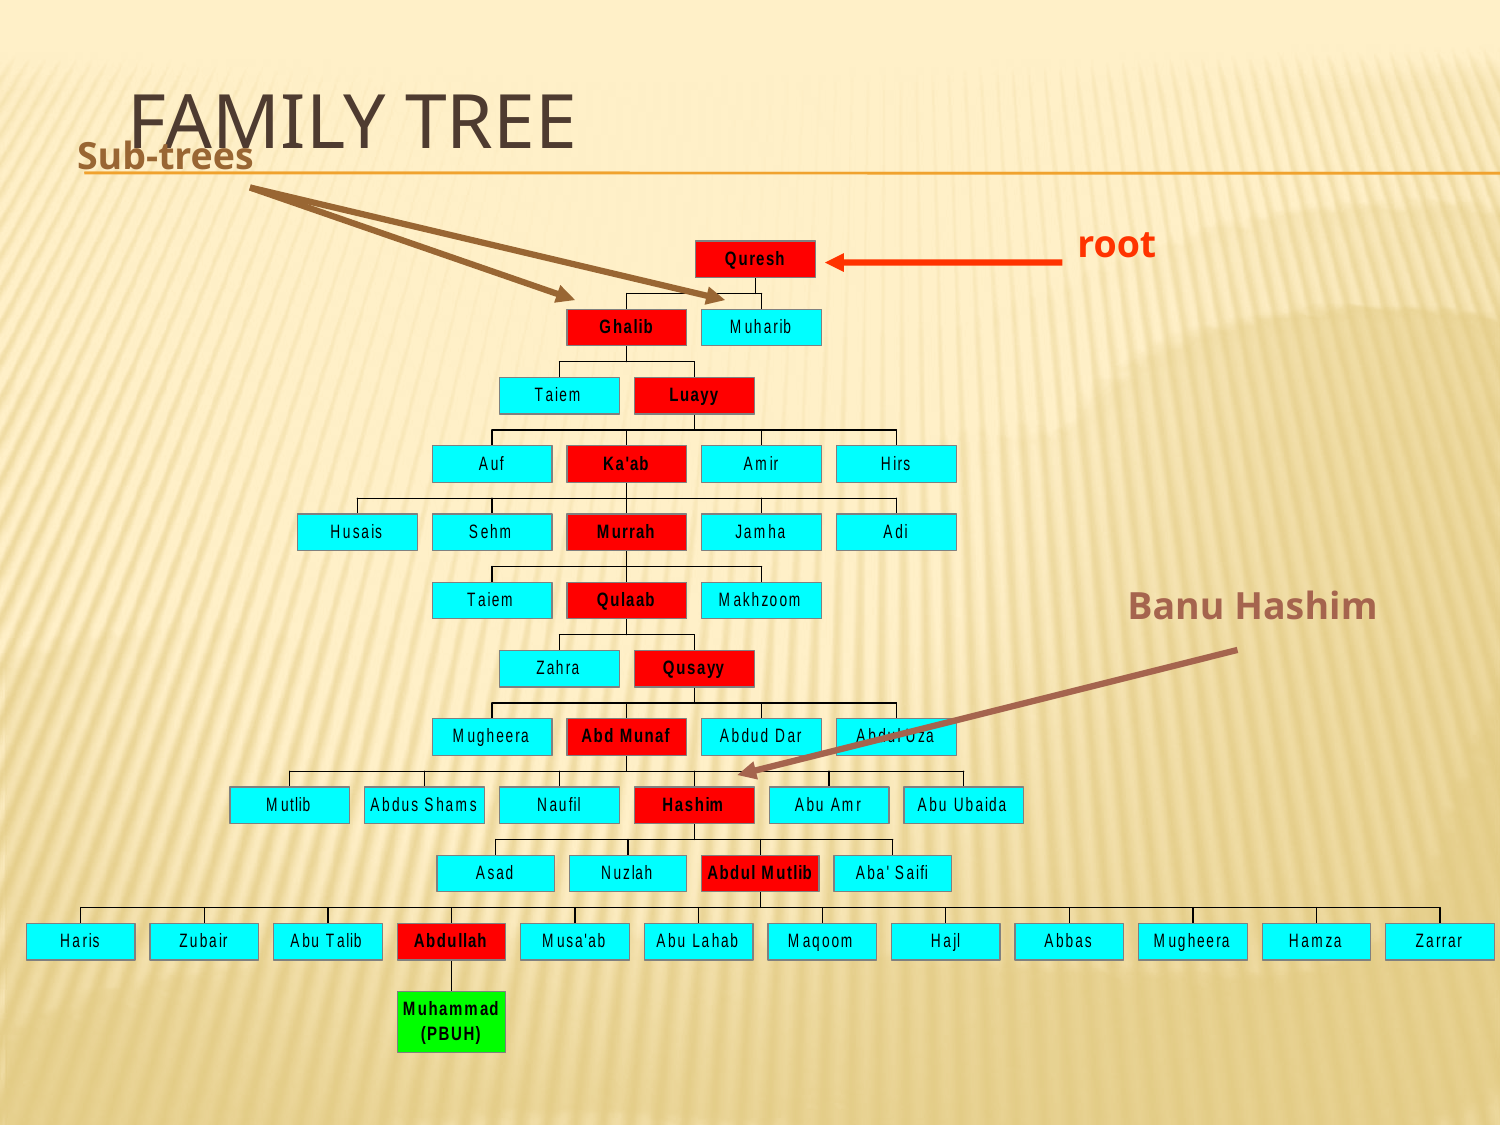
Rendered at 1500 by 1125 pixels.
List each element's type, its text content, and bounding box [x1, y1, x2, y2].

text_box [62, 124, 726, 301]
title Family Tree [112, 50, 1388, 188]
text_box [23, 237, 1498, 1056]
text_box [737, 574, 1463, 776]
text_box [824, 212, 1226, 288]
